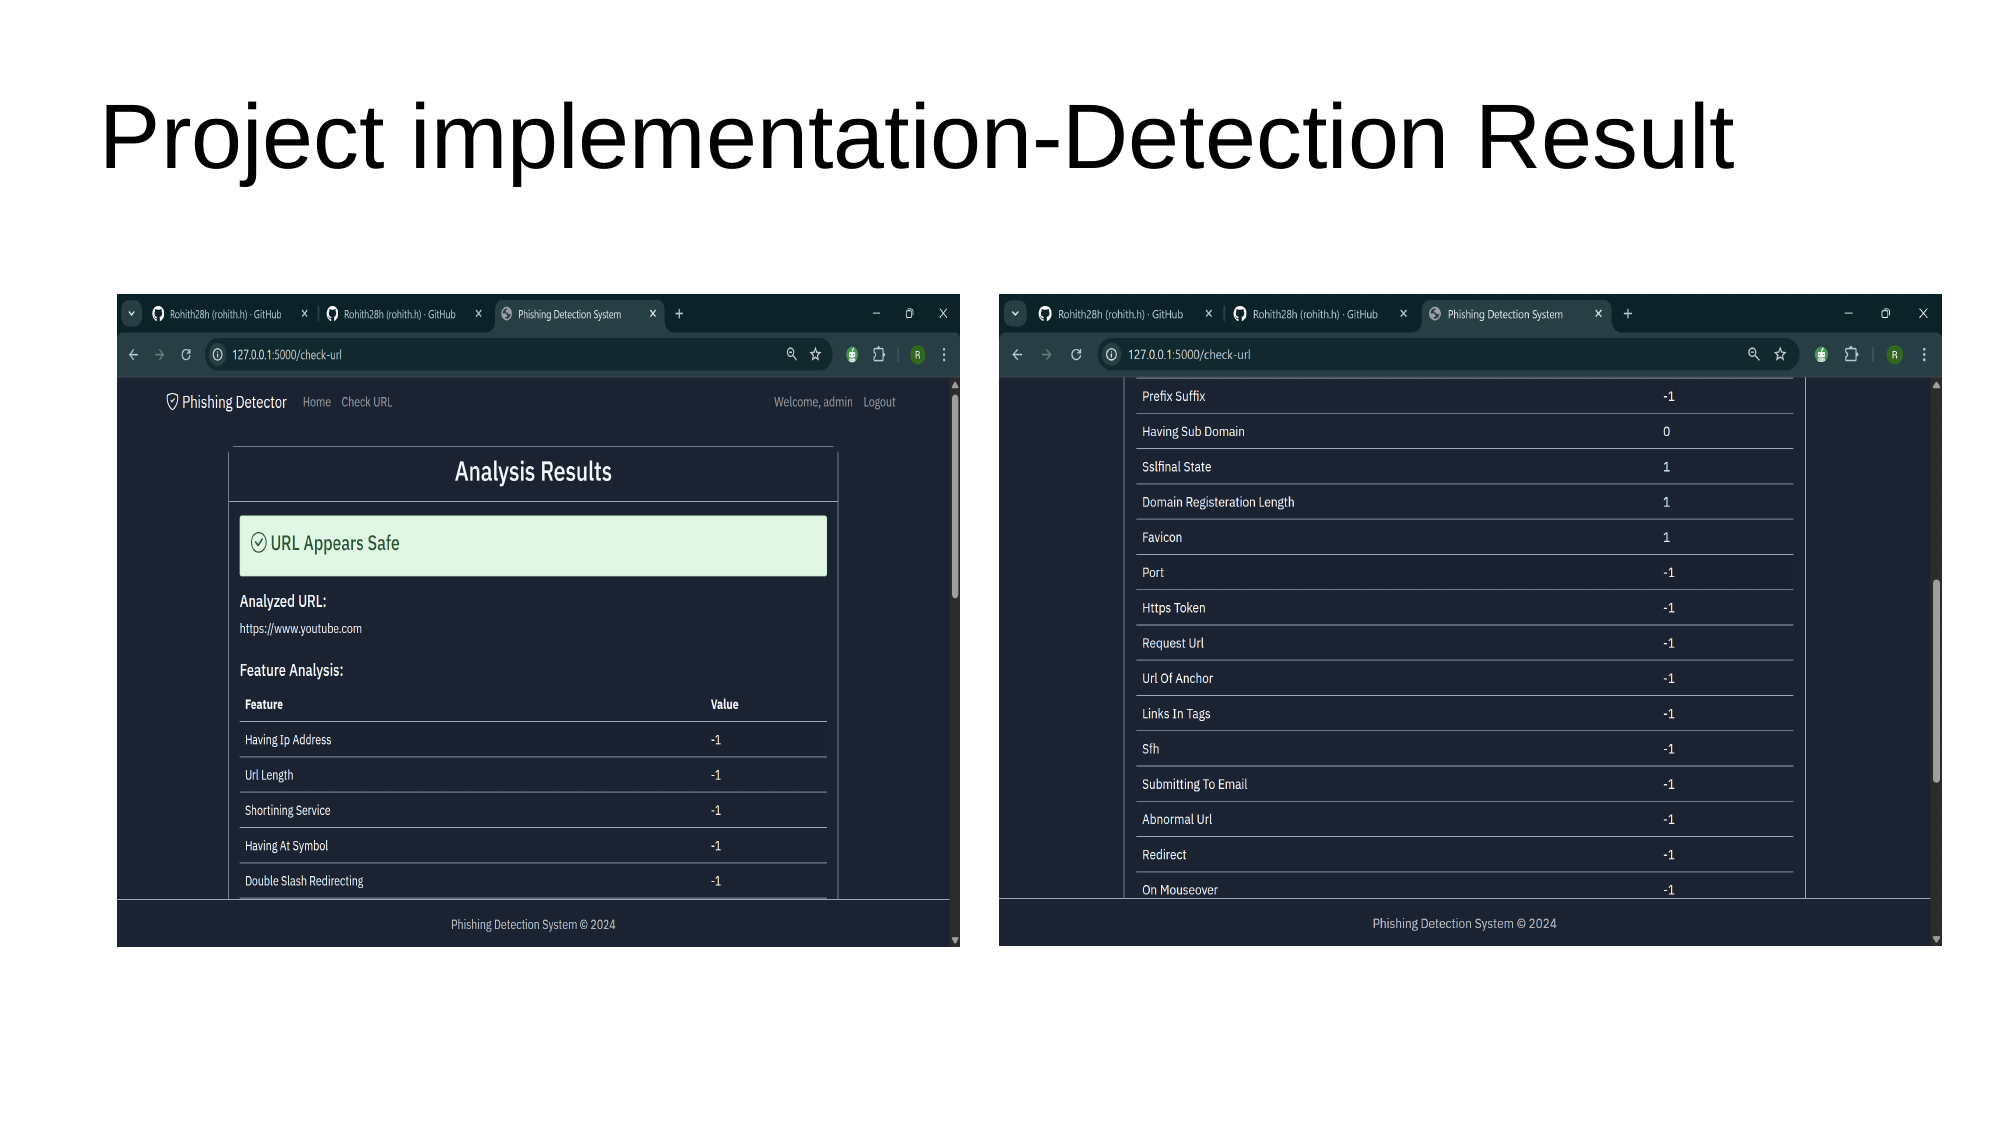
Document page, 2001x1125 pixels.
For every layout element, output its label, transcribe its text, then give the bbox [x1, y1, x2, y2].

picture [999, 293, 1942, 946]
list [116, 293, 960, 947]
title Project implementation-Detection Result [99, 44, 1900, 233]
